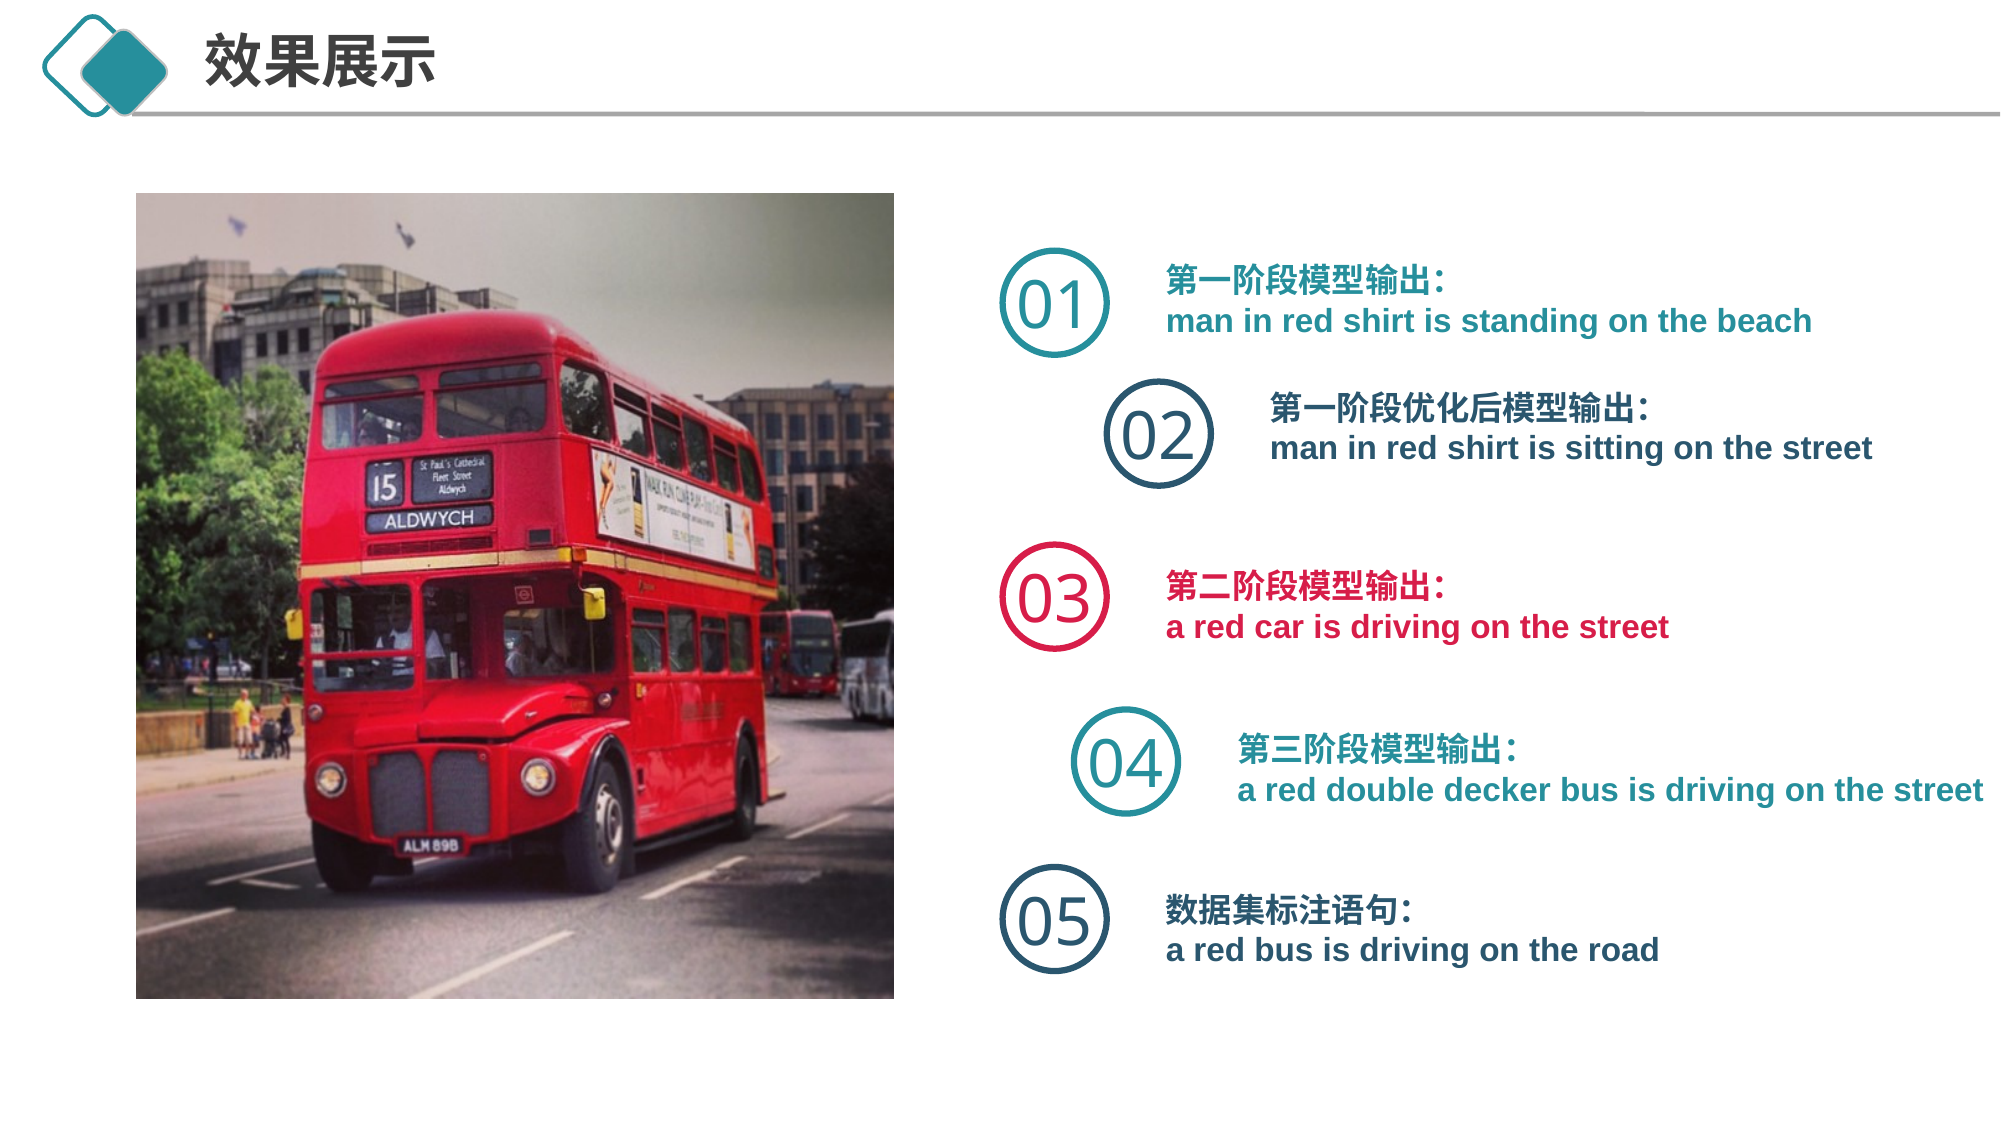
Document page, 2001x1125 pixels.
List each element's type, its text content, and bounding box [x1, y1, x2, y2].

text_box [1002, 525, 1757, 649]
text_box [1106, 378, 1861, 486]
picture [136, 193, 894, 999]
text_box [1002, 241, 1757, 355]
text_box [1002, 866, 1757, 972]
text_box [1073, 703, 1829, 814]
text_box 效果展示 [189, 25, 1048, 115]
